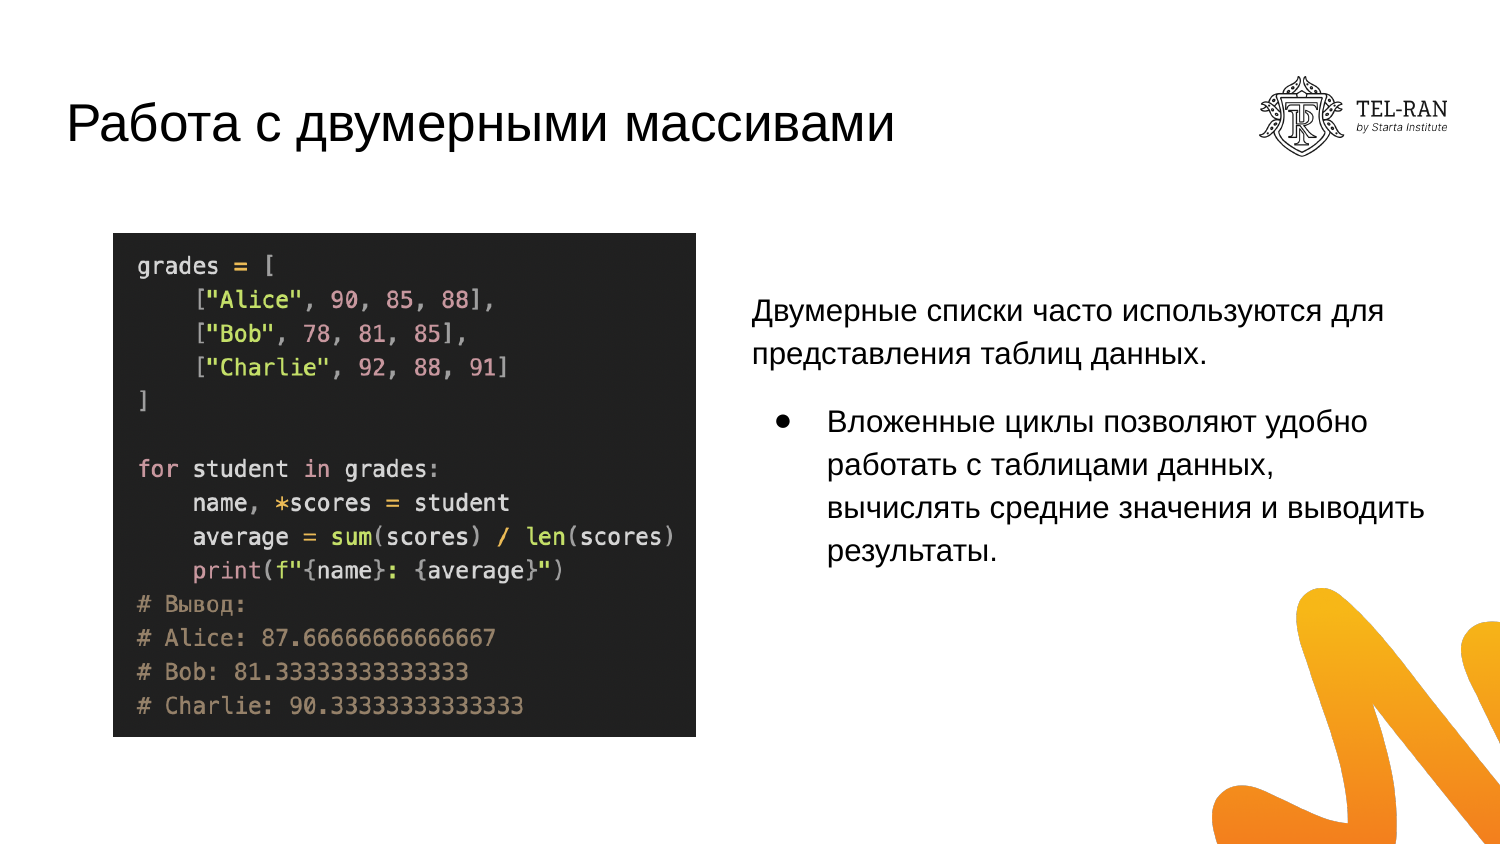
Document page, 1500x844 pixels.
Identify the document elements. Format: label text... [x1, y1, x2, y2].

title Работа с двумерными массивами [51, 72, 1449, 167]
picture [1152, 588, 1500, 844]
picture [1259, 76, 1447, 157]
text_box Двумерные списки часто используются для представления таблиц данных. Вложенные циклы позволяют удобно работать с таблицами данных, вычислять средние значения и выводить результаты. [736, 269, 1449, 646]
picture [113, 233, 696, 737]
